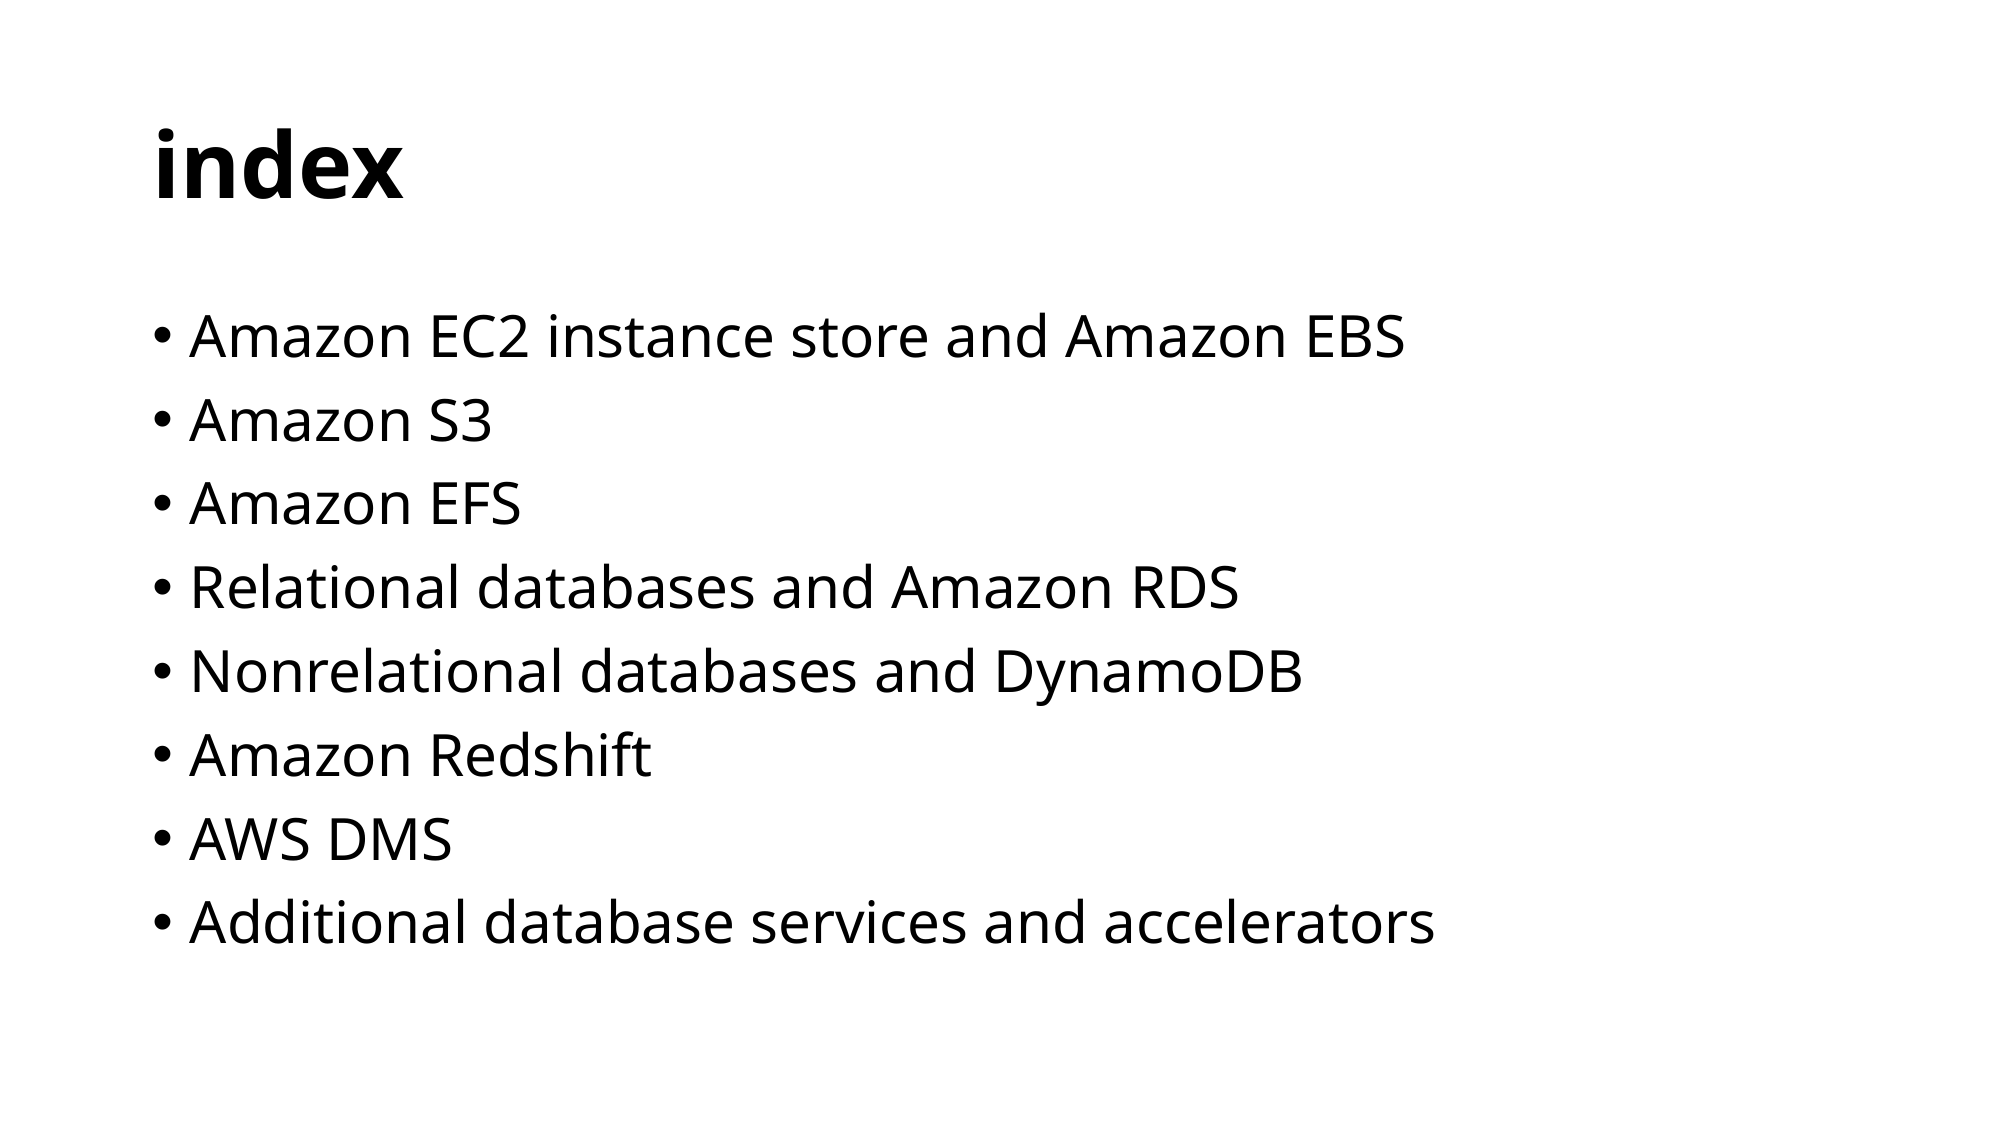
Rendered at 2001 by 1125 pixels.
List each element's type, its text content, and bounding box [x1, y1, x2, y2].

title index [137, 59, 1863, 278]
list Amazon EC2 instance store and Amazon EBS Amazon S3 Amazon EFS Relational databases and Amazon RDS Nonrelational databases and DynamoDB Amazon Redshift AWS DMS Additional database services and accelerators [137, 299, 1863, 1014]
